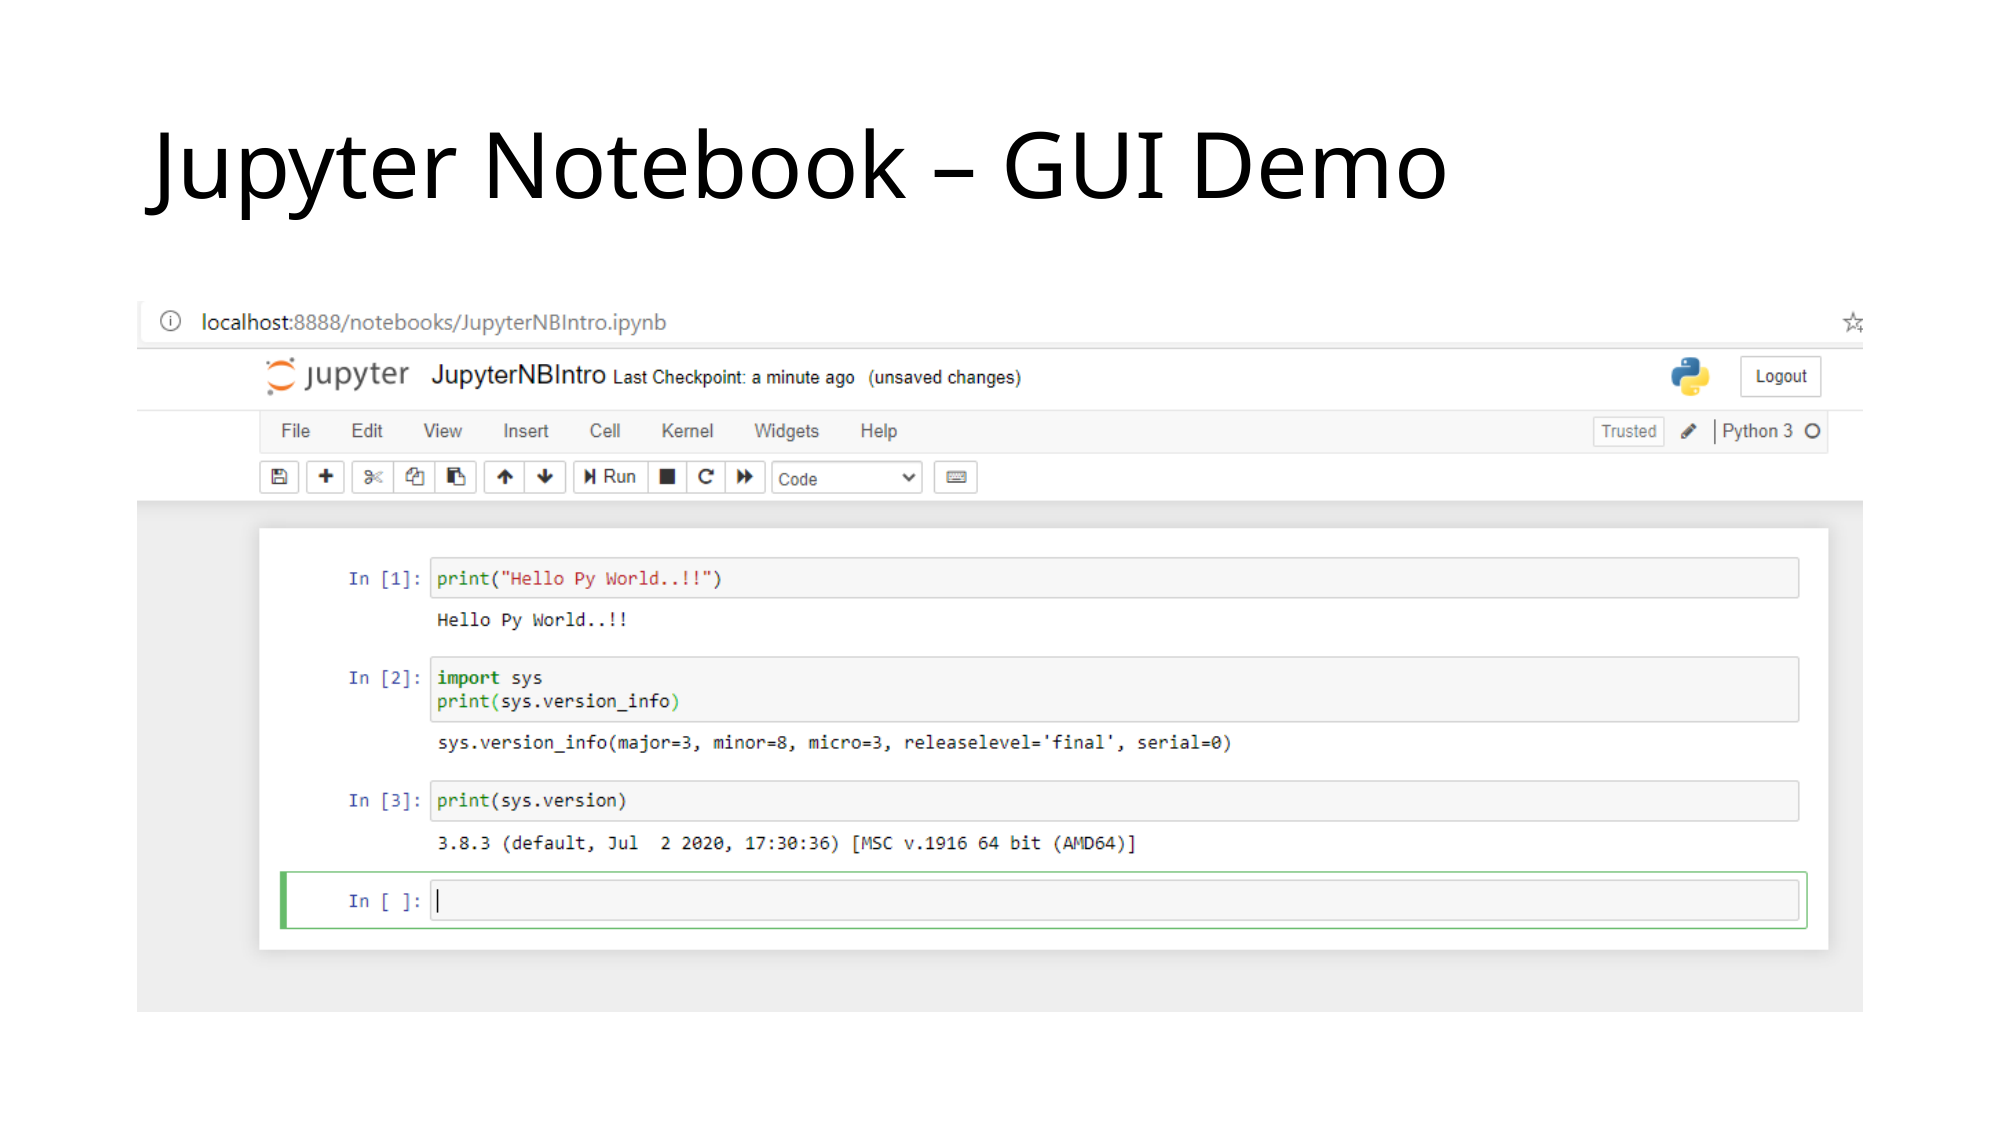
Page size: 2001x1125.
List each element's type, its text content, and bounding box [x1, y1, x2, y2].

title Jupyter Notebook – GUI Demo [137, 59, 1863, 278]
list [137, 301, 1863, 1012]
